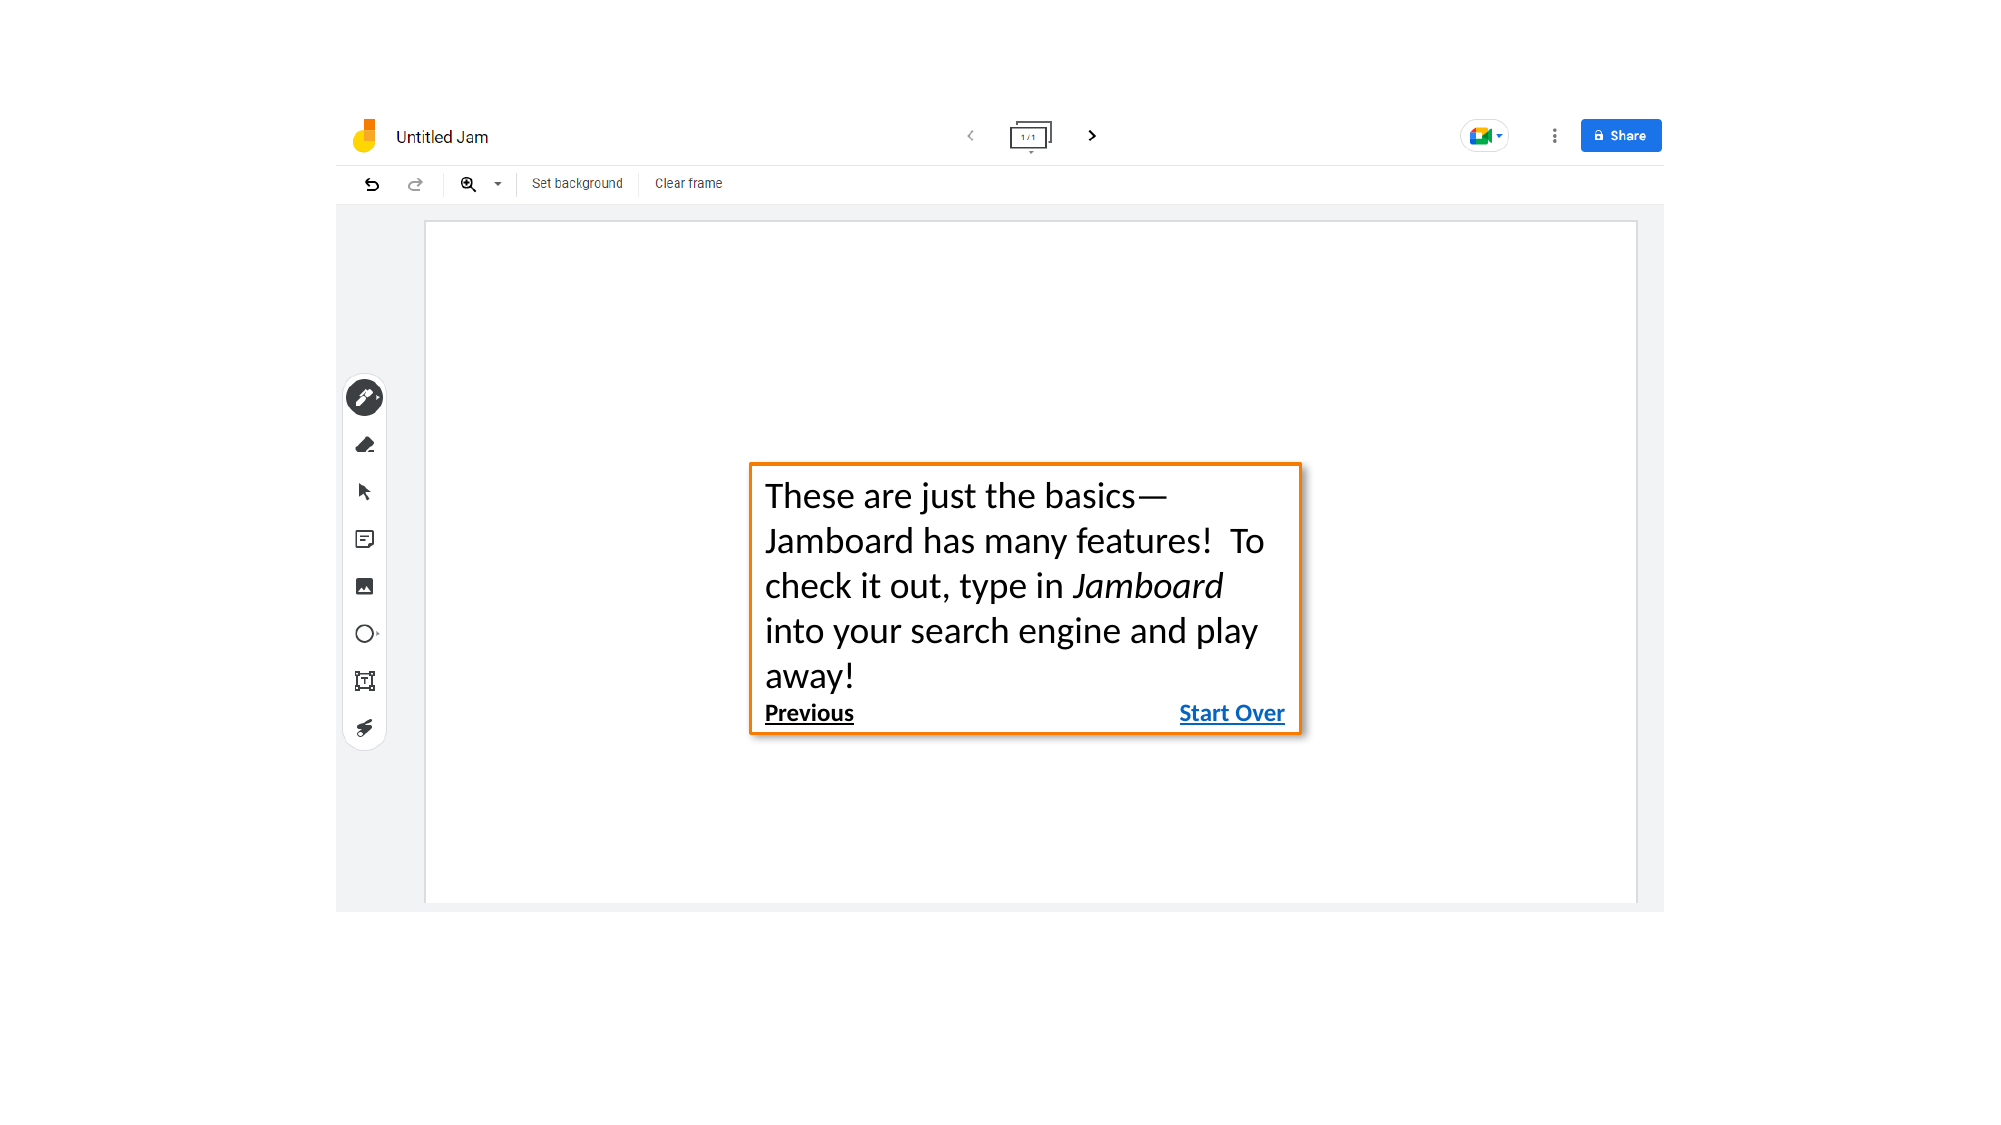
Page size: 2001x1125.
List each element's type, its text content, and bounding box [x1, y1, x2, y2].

text_box These are just the basics—Jamboard has many features! To check it out, type in Jamboard into your search engine and play away! Previous Start Over [750, 464, 1301, 734]
picture [336, 109, 1664, 912]
